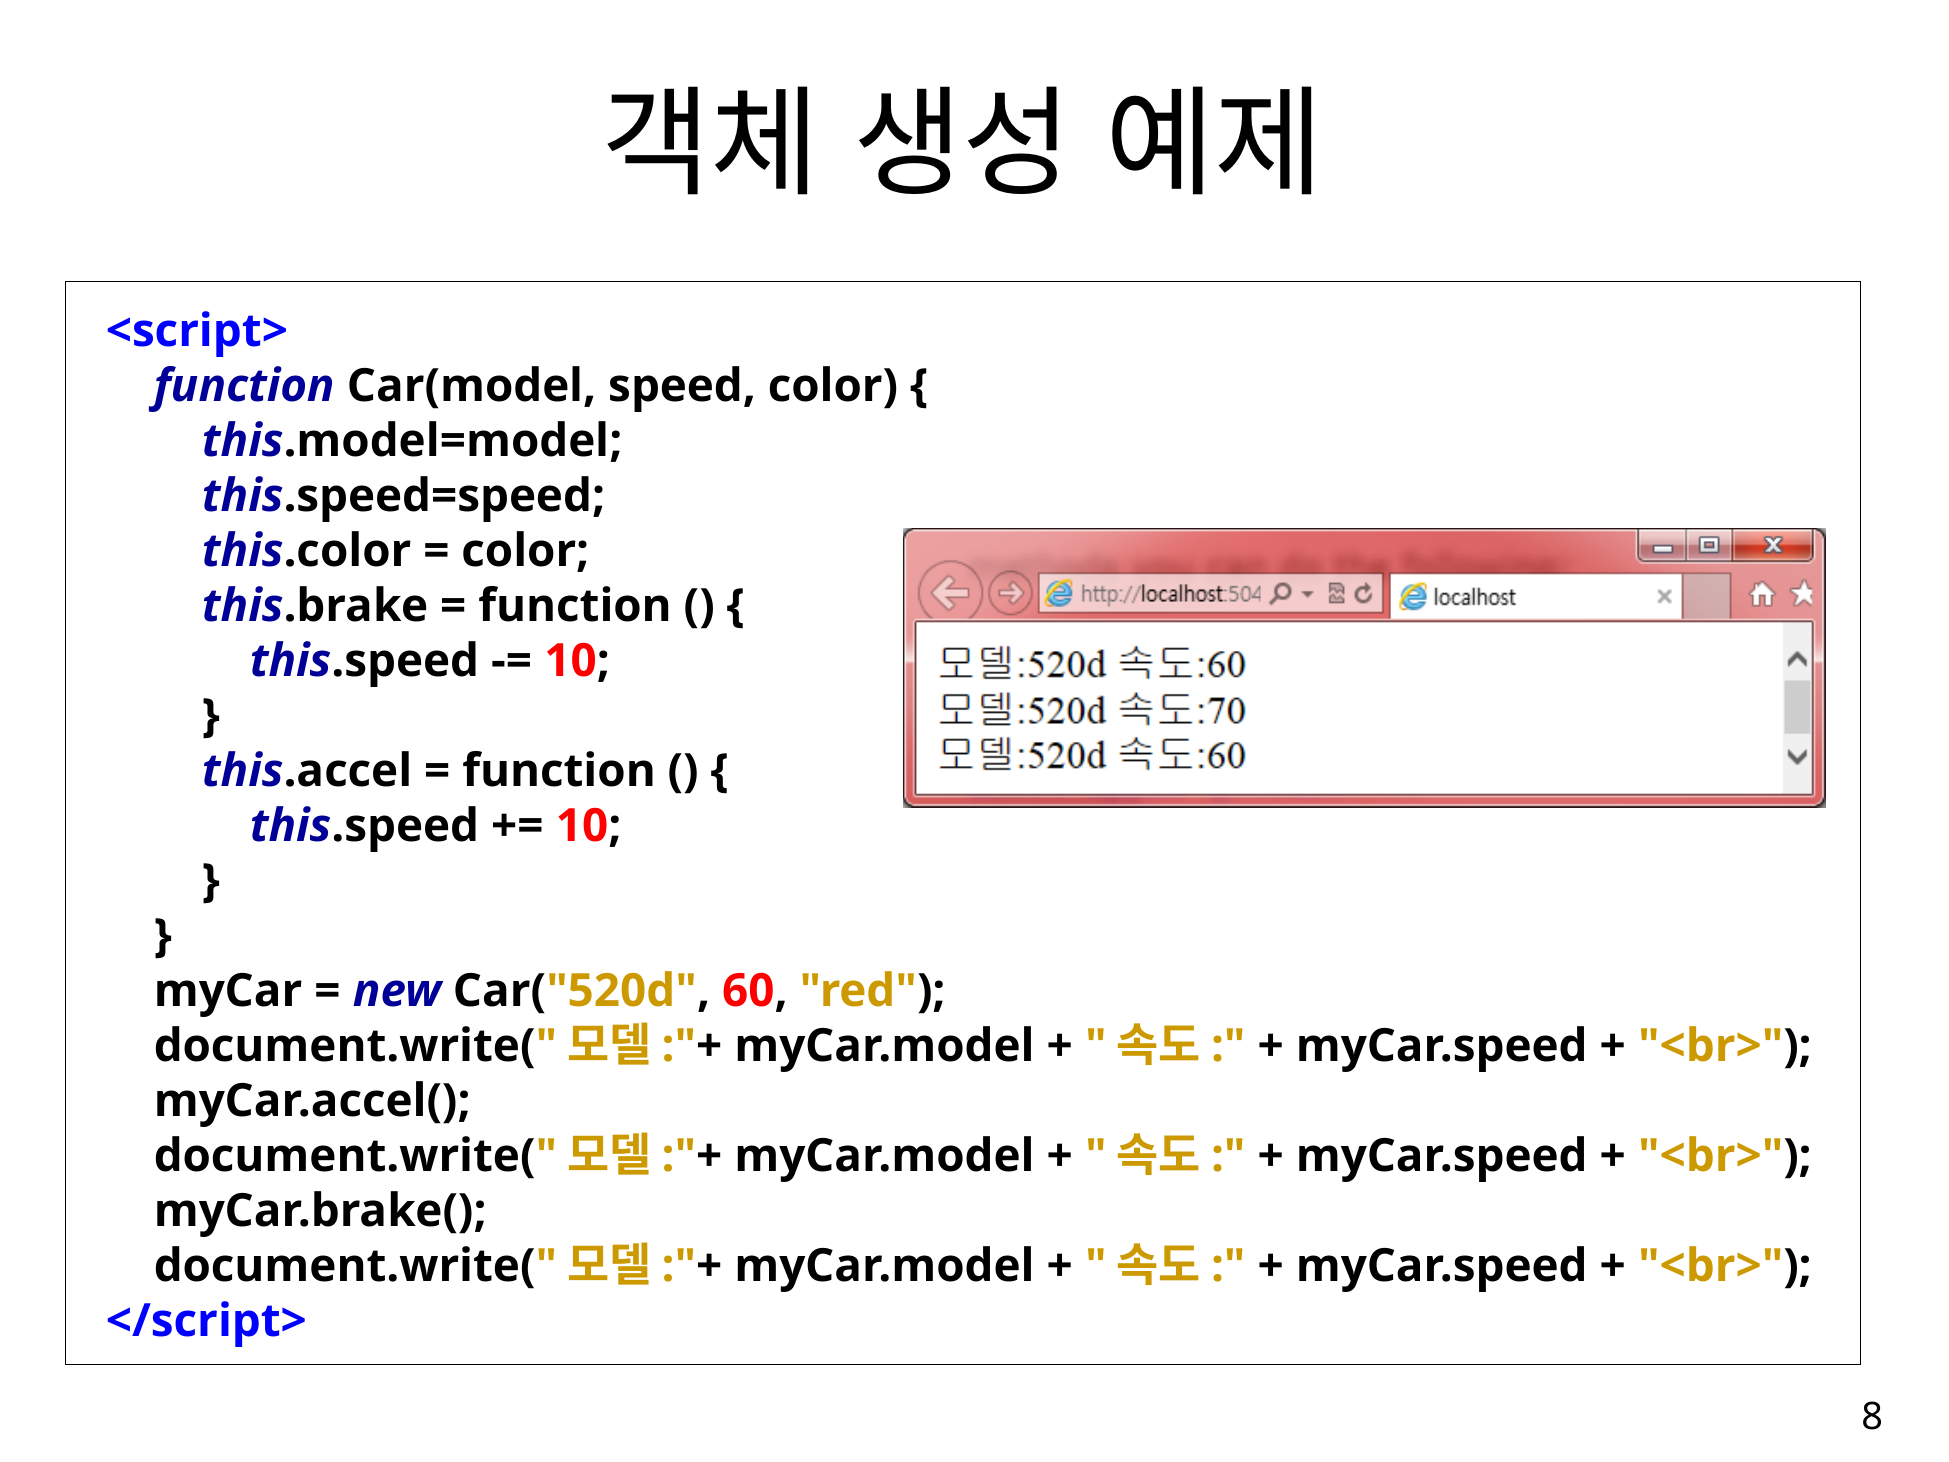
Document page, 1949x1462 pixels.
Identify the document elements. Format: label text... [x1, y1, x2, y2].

text_box <script> function Car(model, speed, color) { this.model=model; this.speed=speed; this.color = color; this.brake = function () { this.speed -= 10; } this.accel = function () { this.speed += 10; } } myCar = new Car("520d", 60, "red"); document.write("모델:"+ myCar.model + "속도:" + myCar.speed + "<br>"); myCar.accel(); document.write("모델:"+ myCar.model + "속도:" + myCar.speed + "<br>"); myCar.brake(); document.write("모델:"+ myCar.model + "속도:" + myCar.speed + "<br>"); </script> [65, 281, 1861, 1365]
picture [903, 527, 1826, 808]
title 객체 생성 예제 [154, 54, 1772, 218]
slide_number 8 [1496, 1372, 1899, 1462]
